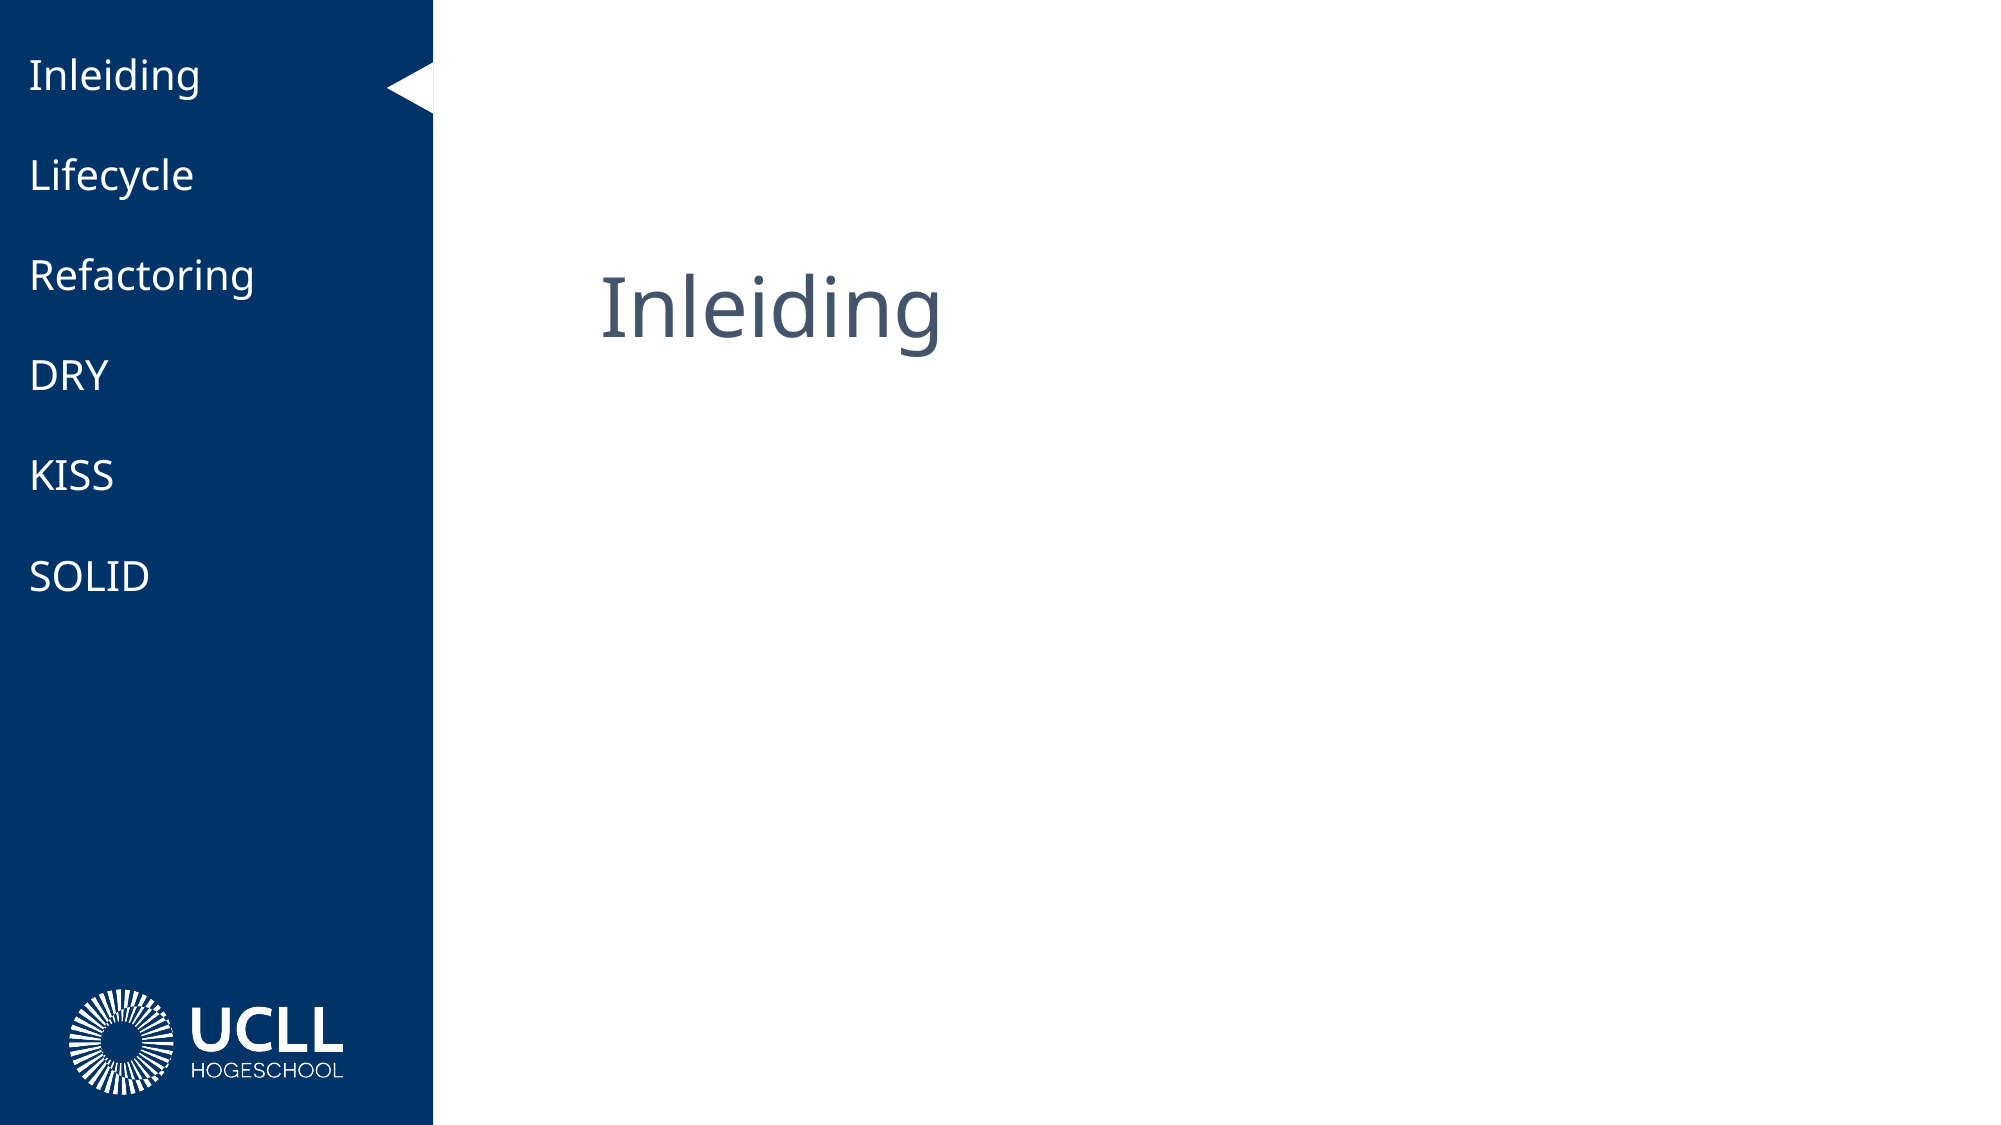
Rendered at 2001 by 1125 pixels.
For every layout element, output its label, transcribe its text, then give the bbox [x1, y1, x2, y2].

subtitle Inleiding Lifecycle Refactoring DRY KISS SOLID [14, 41, 434, 948]
title Inleiding [585, 227, 1998, 363]
picture [69, 989, 343, 1095]
text_box [384, 60, 435, 116]
